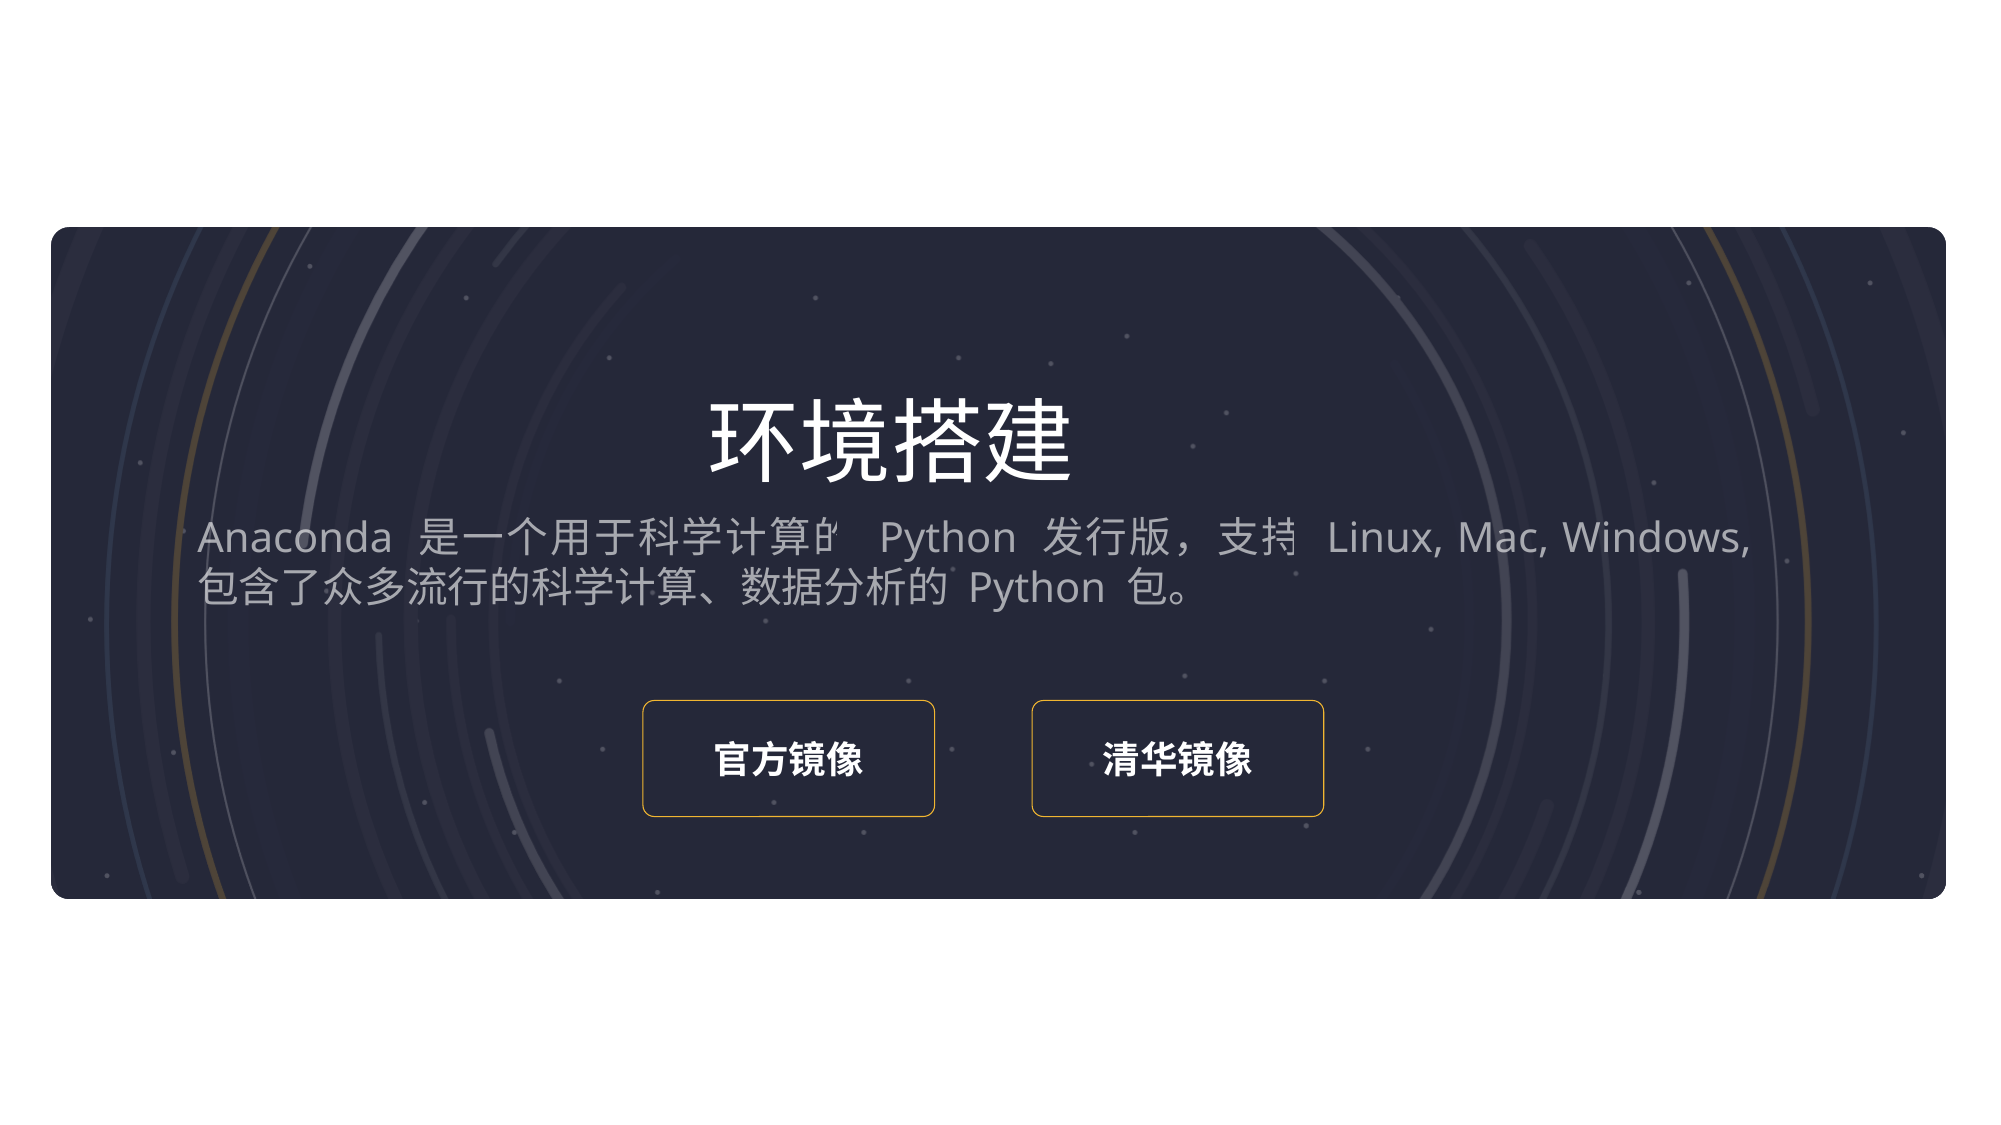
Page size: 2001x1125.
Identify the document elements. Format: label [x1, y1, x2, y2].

text_box [0, 0, 2000, 1125]
picture [51, 227, 1946, 899]
